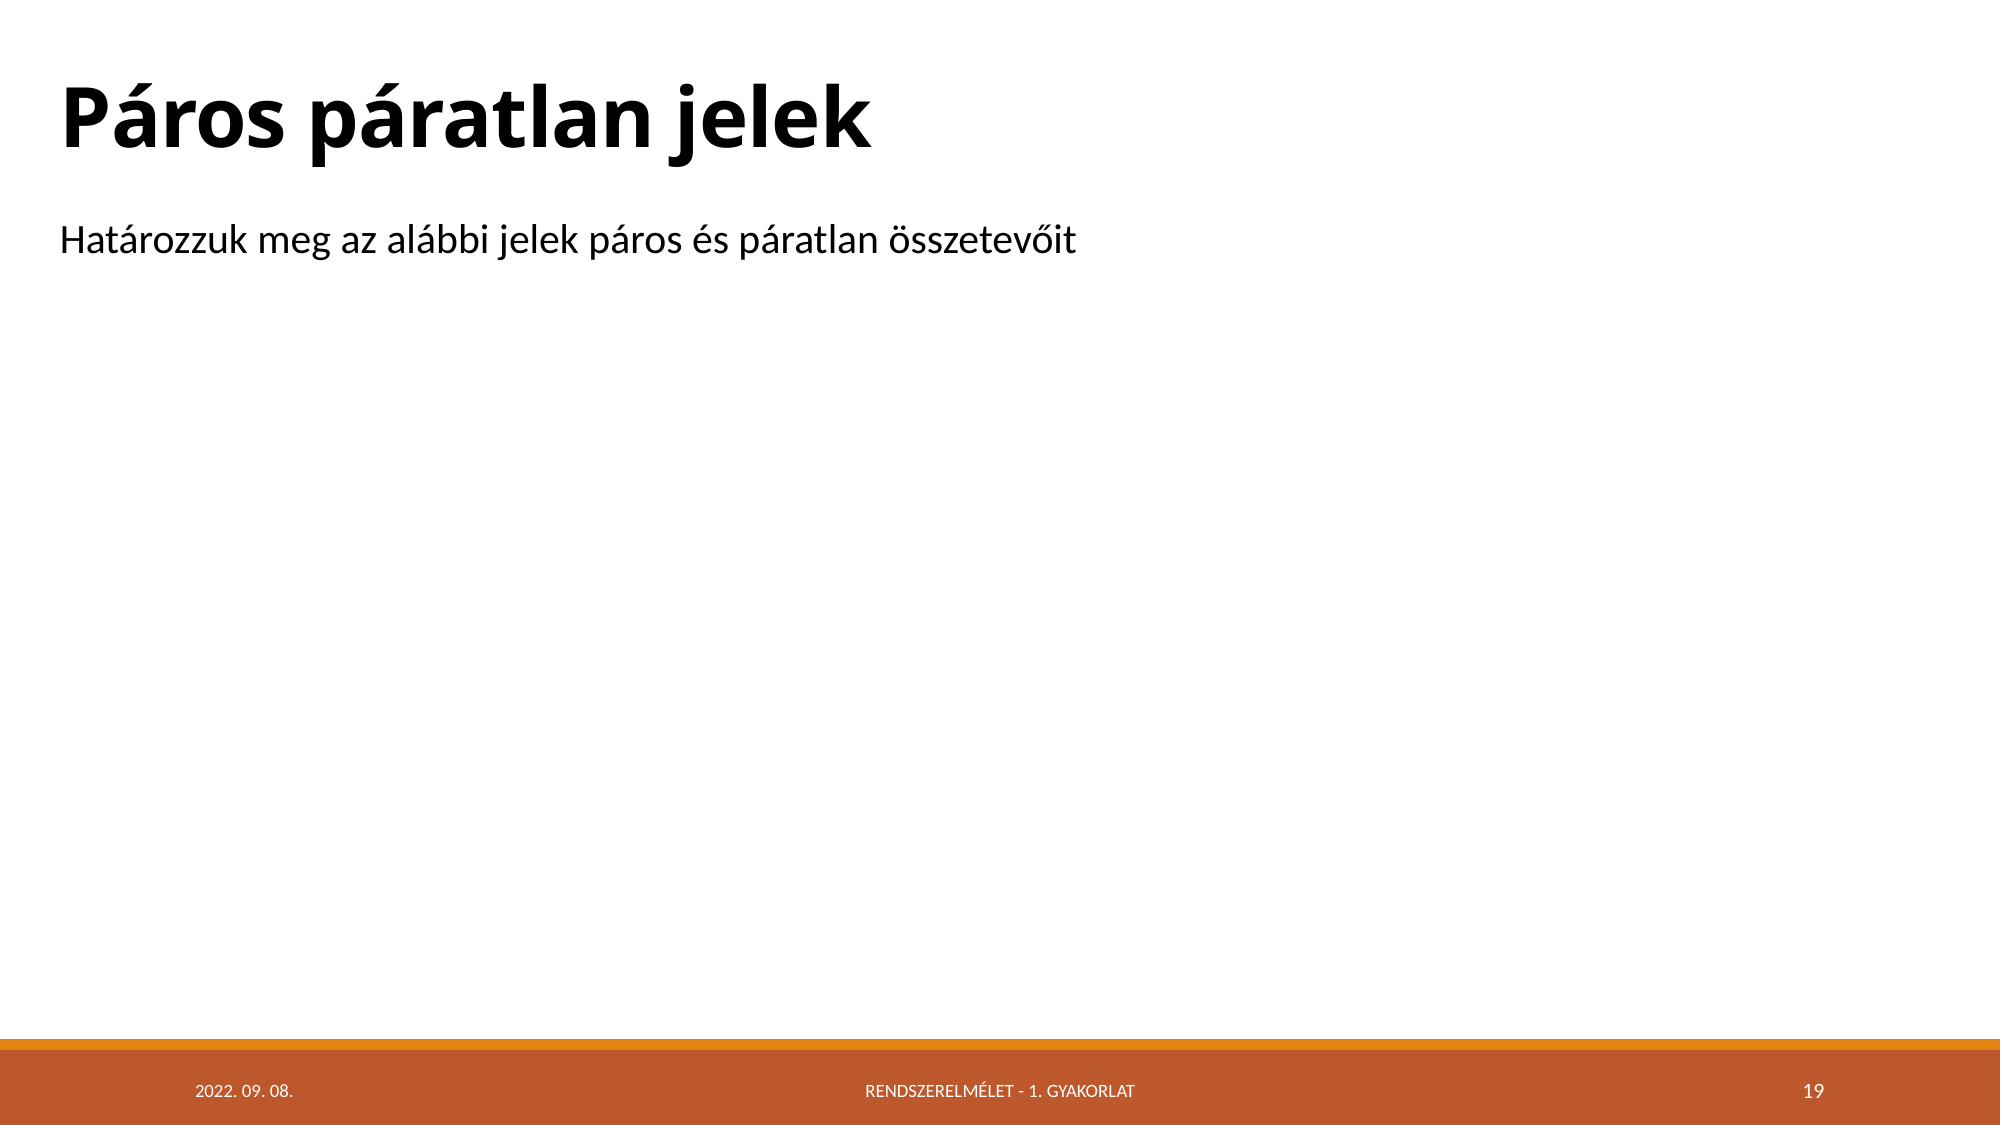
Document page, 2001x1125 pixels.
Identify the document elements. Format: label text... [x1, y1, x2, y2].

title Páros páratlan jelek [44, 47, 1953, 173]
slide_number 2022. 09. 08. [180, 1059, 586, 1120]
footer Rendszerelmélet - 1. Gyakorlat [604, 1059, 1396, 1120]
slide_number 19 [1624, 1059, 1840, 1120]
